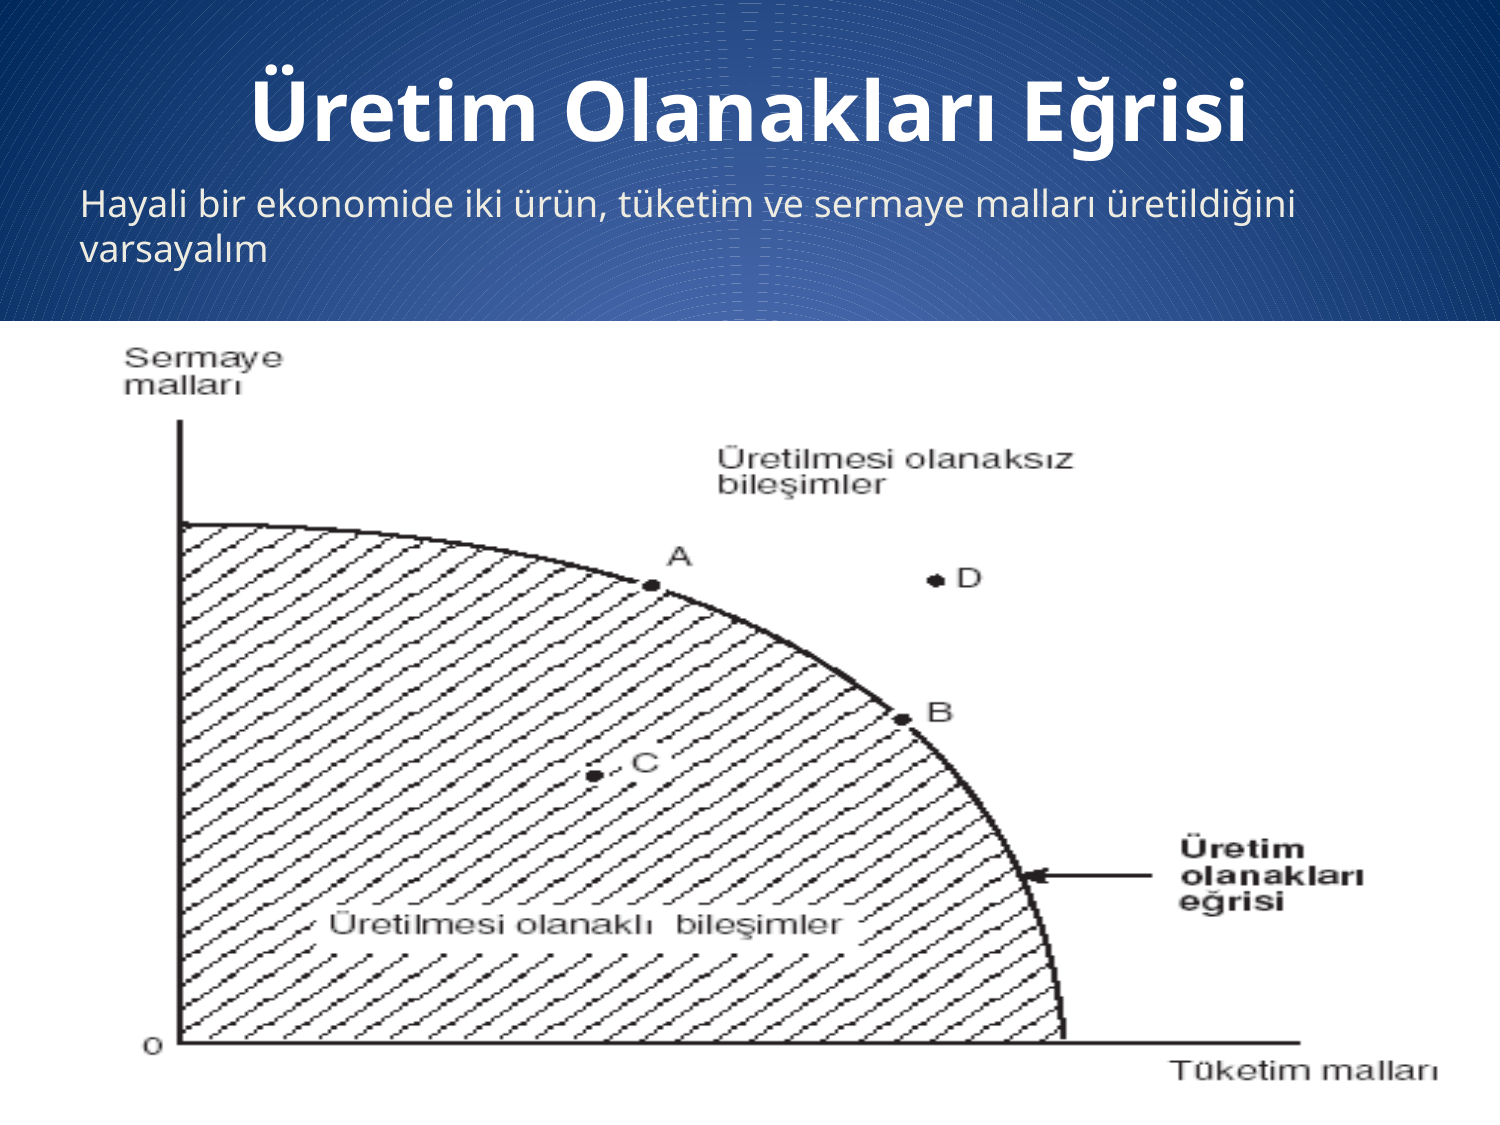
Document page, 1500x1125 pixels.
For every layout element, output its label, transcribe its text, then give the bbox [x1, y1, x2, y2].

picture [0, 321, 1500, 1125]
text_box Hayali bir ekonomide iki ürün, tüketim ve sermaye malları üretildiğini varsayalım [64, 172, 1376, 278]
title Üretim Olanakları Eğrisi [111, 42, 1388, 173]
